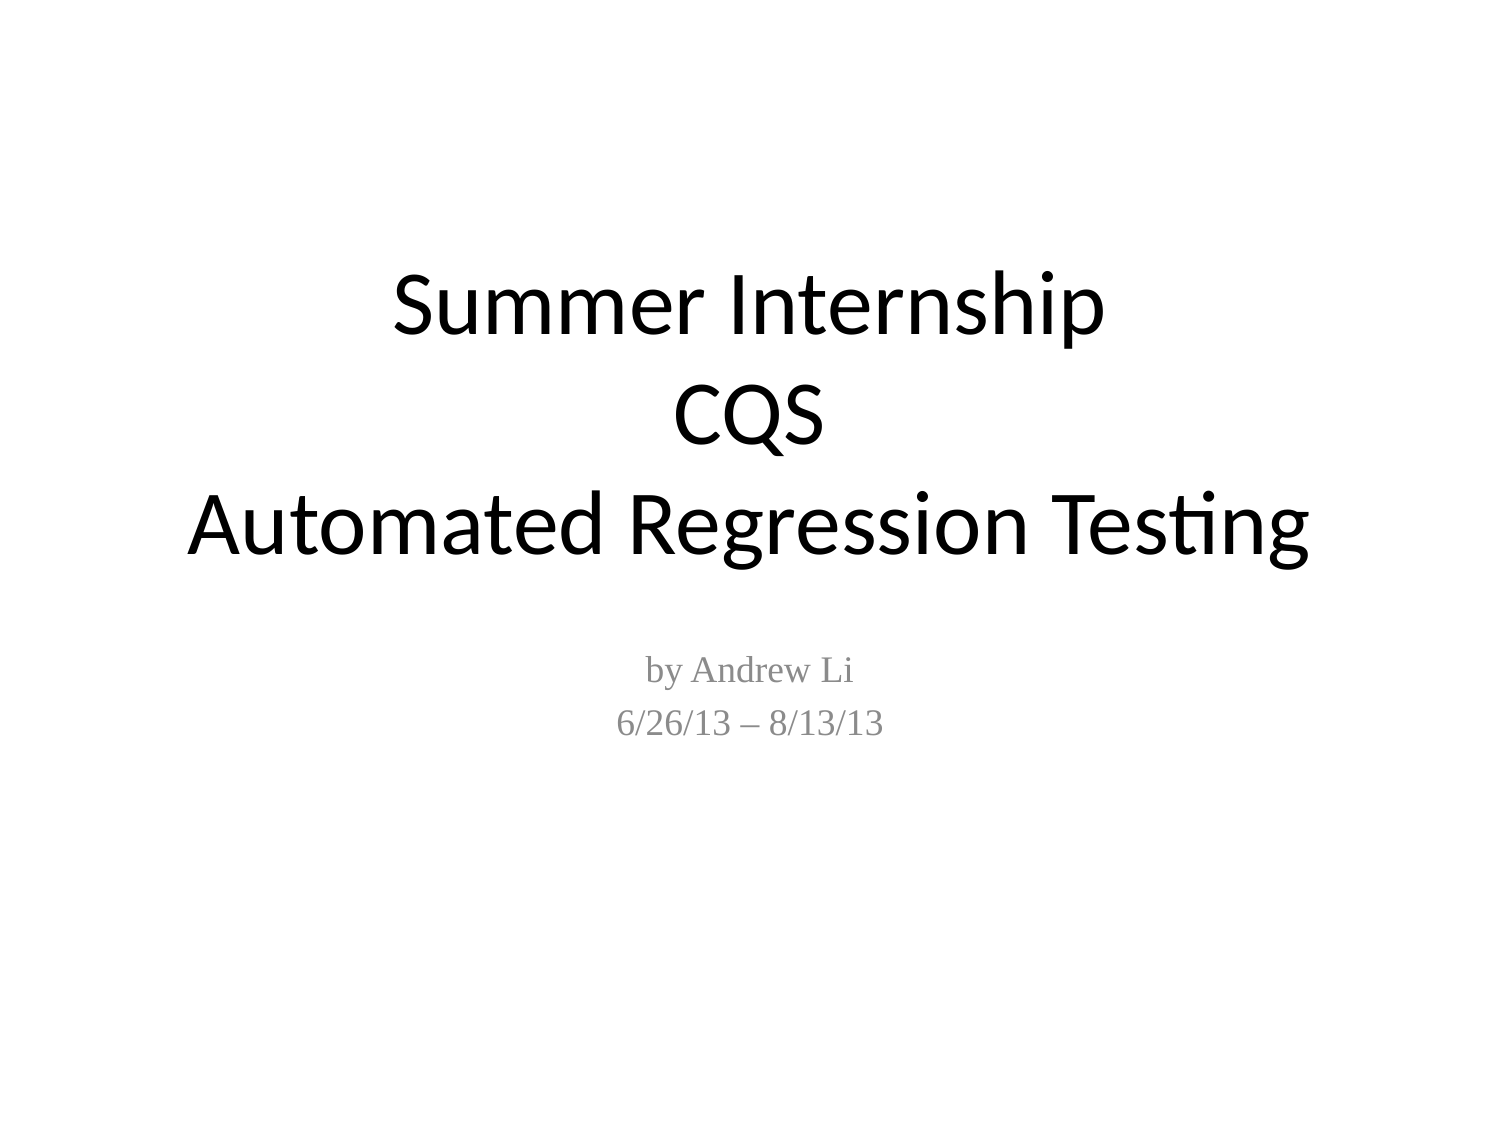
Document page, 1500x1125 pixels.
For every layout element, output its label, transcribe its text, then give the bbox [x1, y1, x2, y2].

subtitle by Andrew Li 6/26/13 – 8/13/13 [225, 637, 1275, 925]
title Summer Internship CQS Automated Regression Testing [112, 212, 1388, 604]
